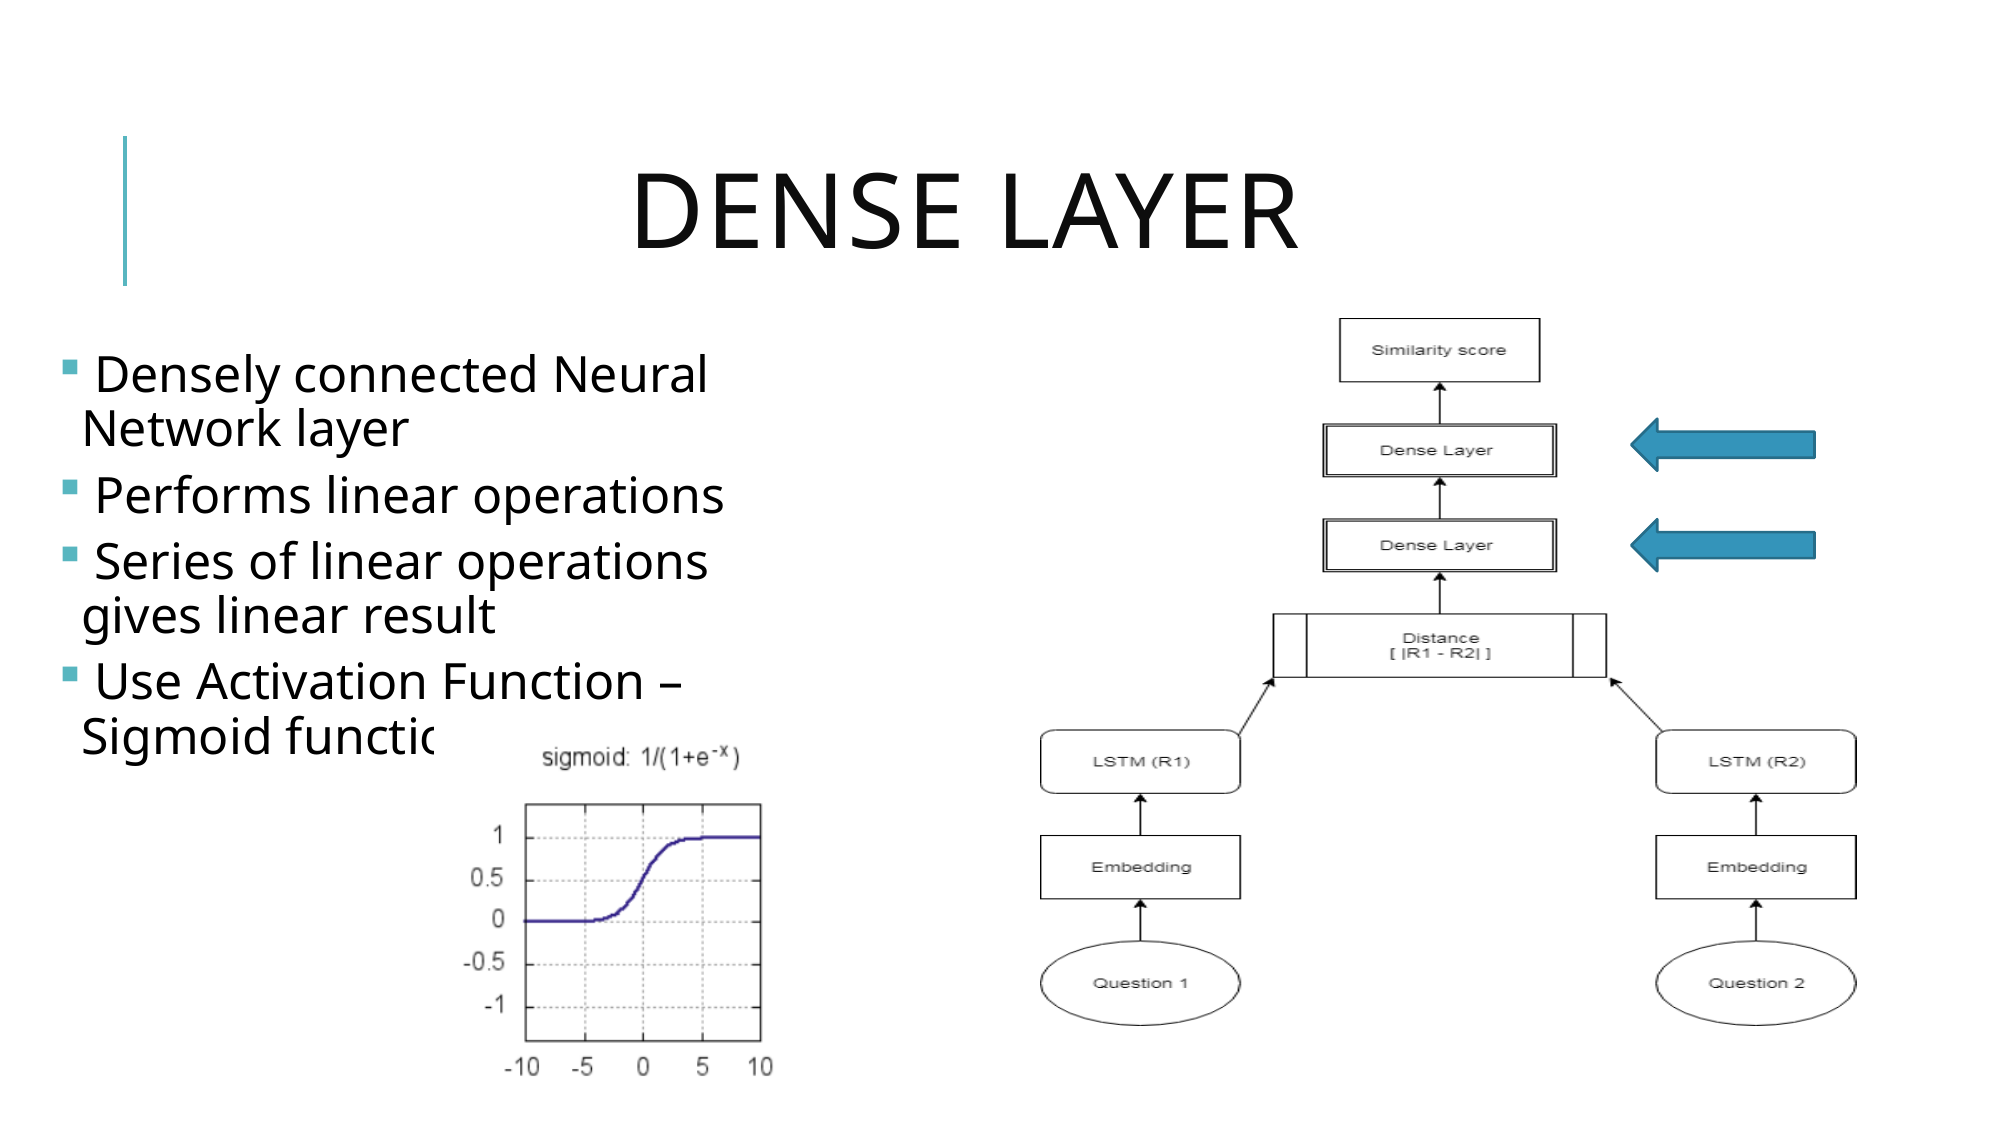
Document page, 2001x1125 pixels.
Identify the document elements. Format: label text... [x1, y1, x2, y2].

picture [1040, 318, 1857, 1026]
list Densely connected Neural Network layer Performs linear operations Series of linear operations gives linear result Use Activation Function – Sigmoid function [0, 341, 780, 1002]
title dense layer [168, 96, 1763, 342]
picture [434, 724, 826, 1096]
